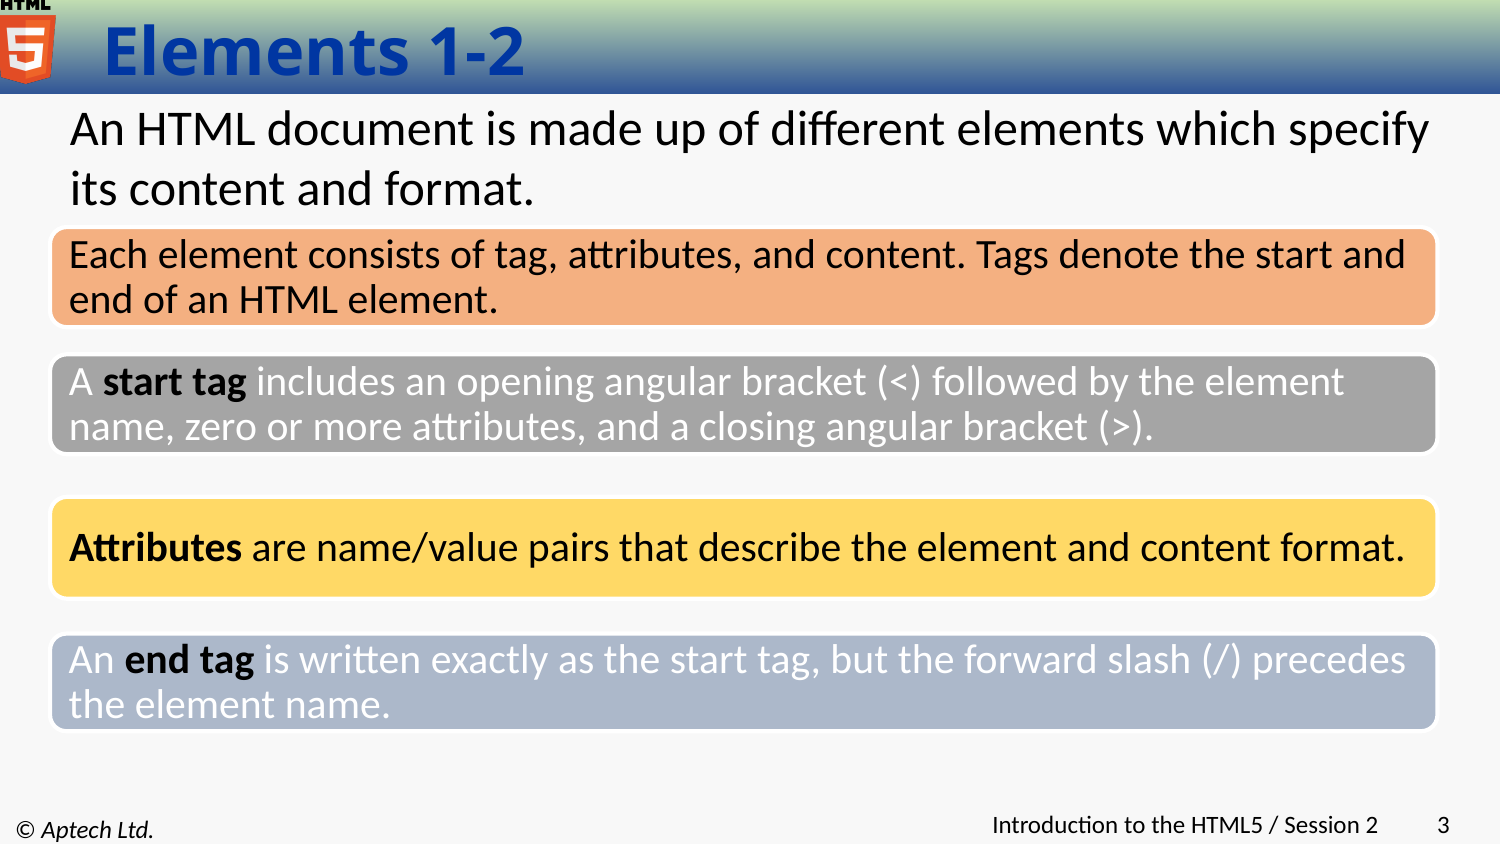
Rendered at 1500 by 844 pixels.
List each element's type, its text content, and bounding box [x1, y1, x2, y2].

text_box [49, 226, 1438, 732]
title Elements 1-2 [87, 18, 1338, 79]
footer Introduction to the HTML5 / Session 2 [412, 813, 1400, 835]
text_box An HTML document is made up of different elements which specify its content and format. [24, 118, 1463, 194]
slide_number ‹#› [1400, 813, 1465, 835]
picture [0, 0, 68, 84]
